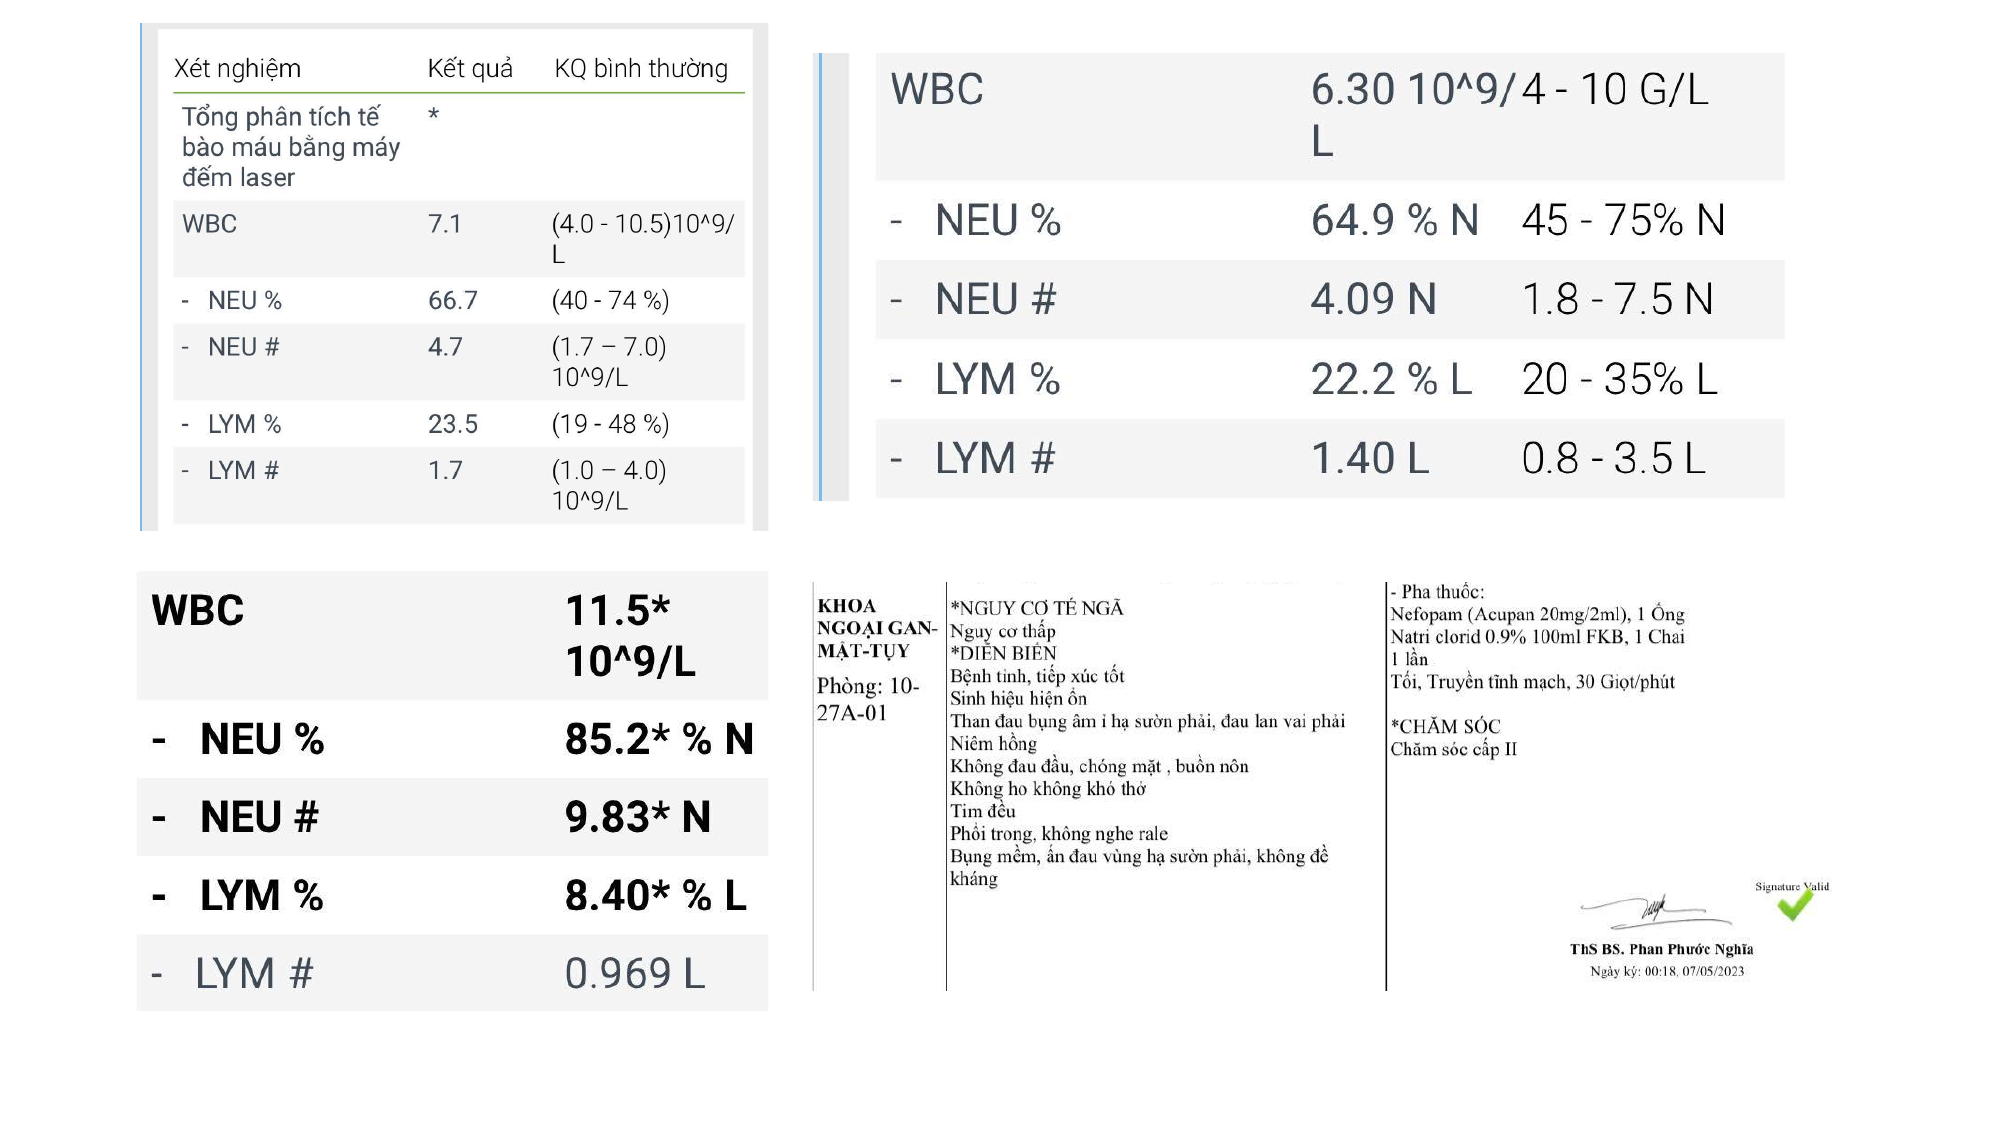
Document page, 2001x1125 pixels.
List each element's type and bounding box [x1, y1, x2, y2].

picture [812, 53, 1785, 501]
list [140, 23, 769, 531]
picture [114, 562, 769, 1011]
picture [812, 582, 1886, 991]
